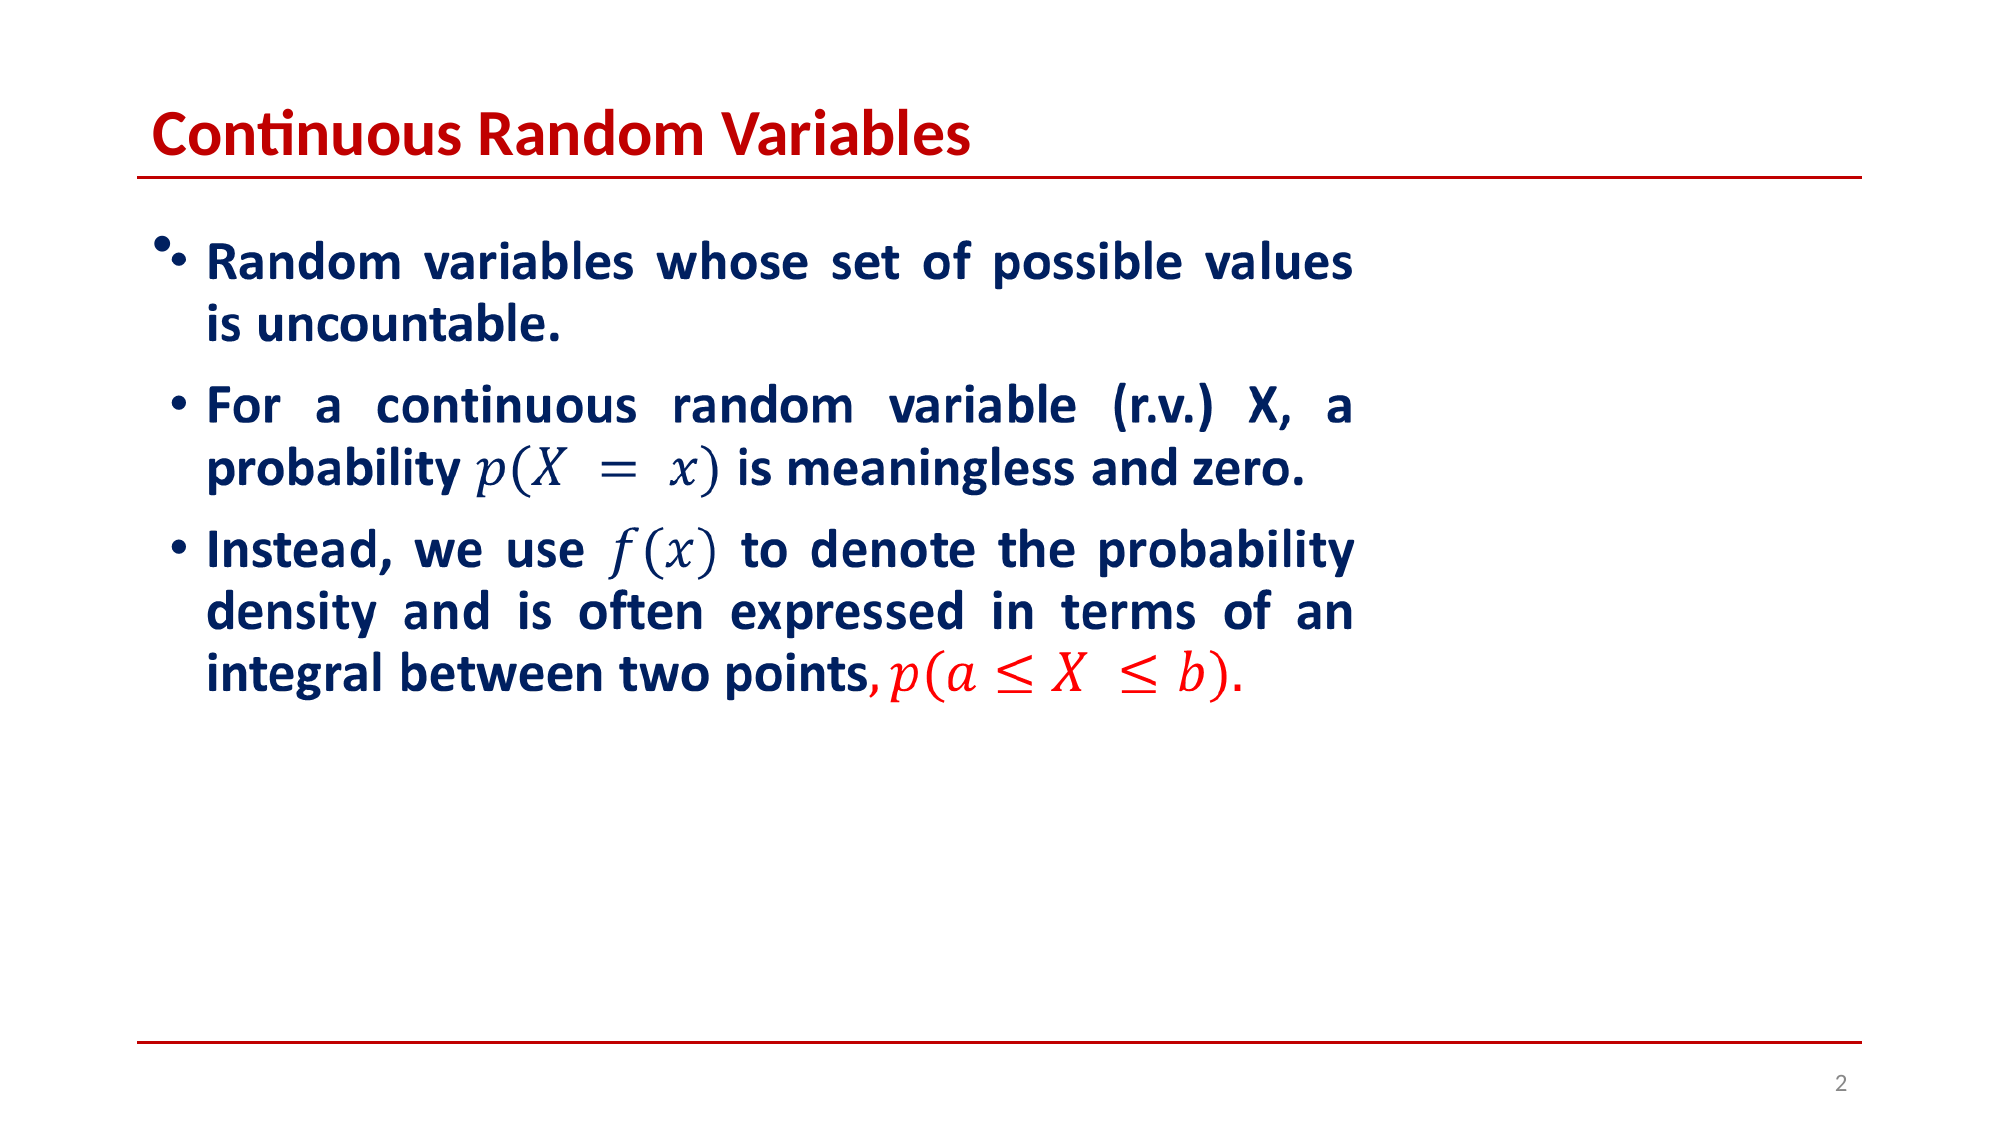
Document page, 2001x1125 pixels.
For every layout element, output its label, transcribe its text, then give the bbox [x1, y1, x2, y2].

slide_number ‹#› [1412, 1051, 1863, 1111]
title Continuous Random Variables [137, 90, 1863, 178]
list [137, 208, 1388, 1014]
